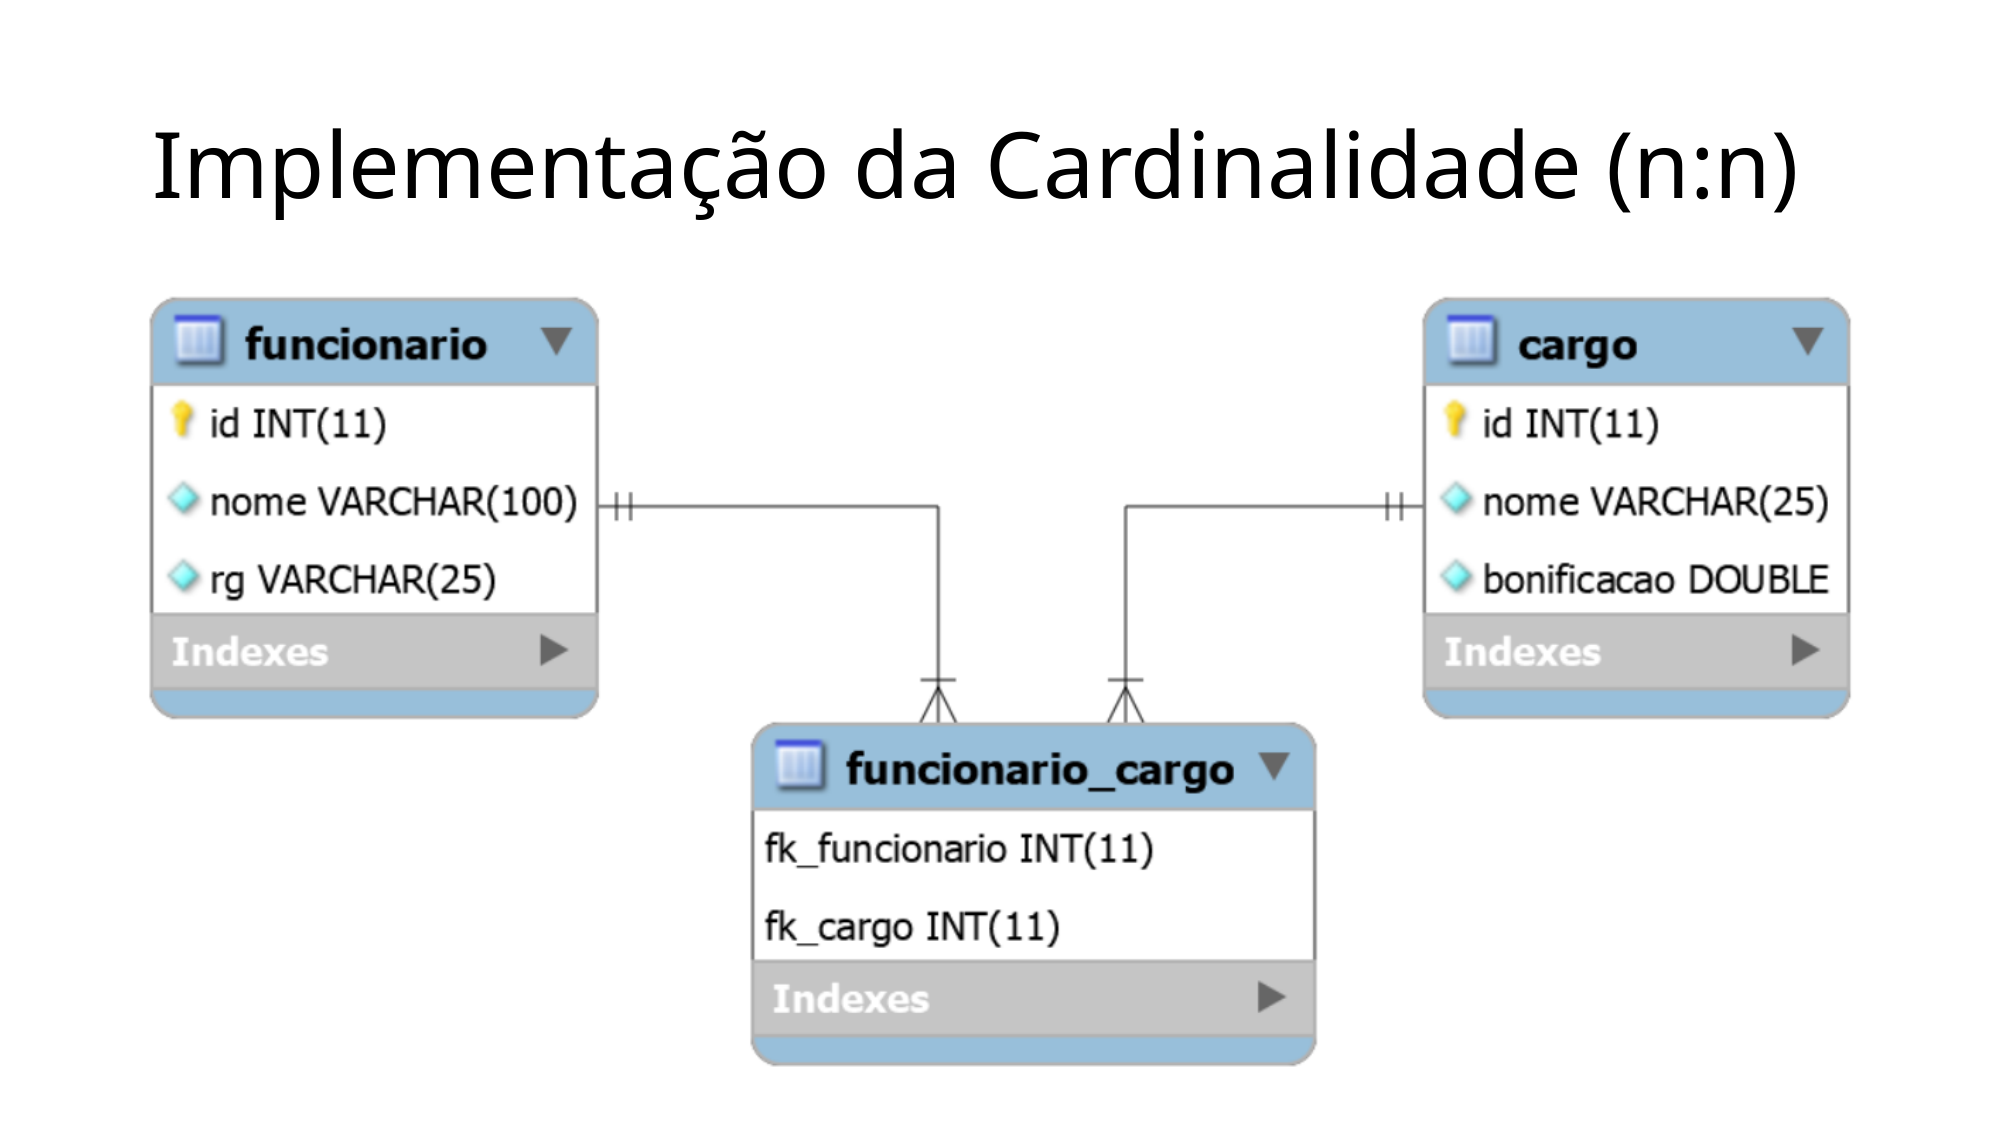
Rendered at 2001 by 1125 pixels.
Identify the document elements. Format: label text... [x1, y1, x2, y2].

picture [131, 260, 1869, 1081]
title Implementação da Cardinalidade (n:n) [137, 59, 1863, 260]
